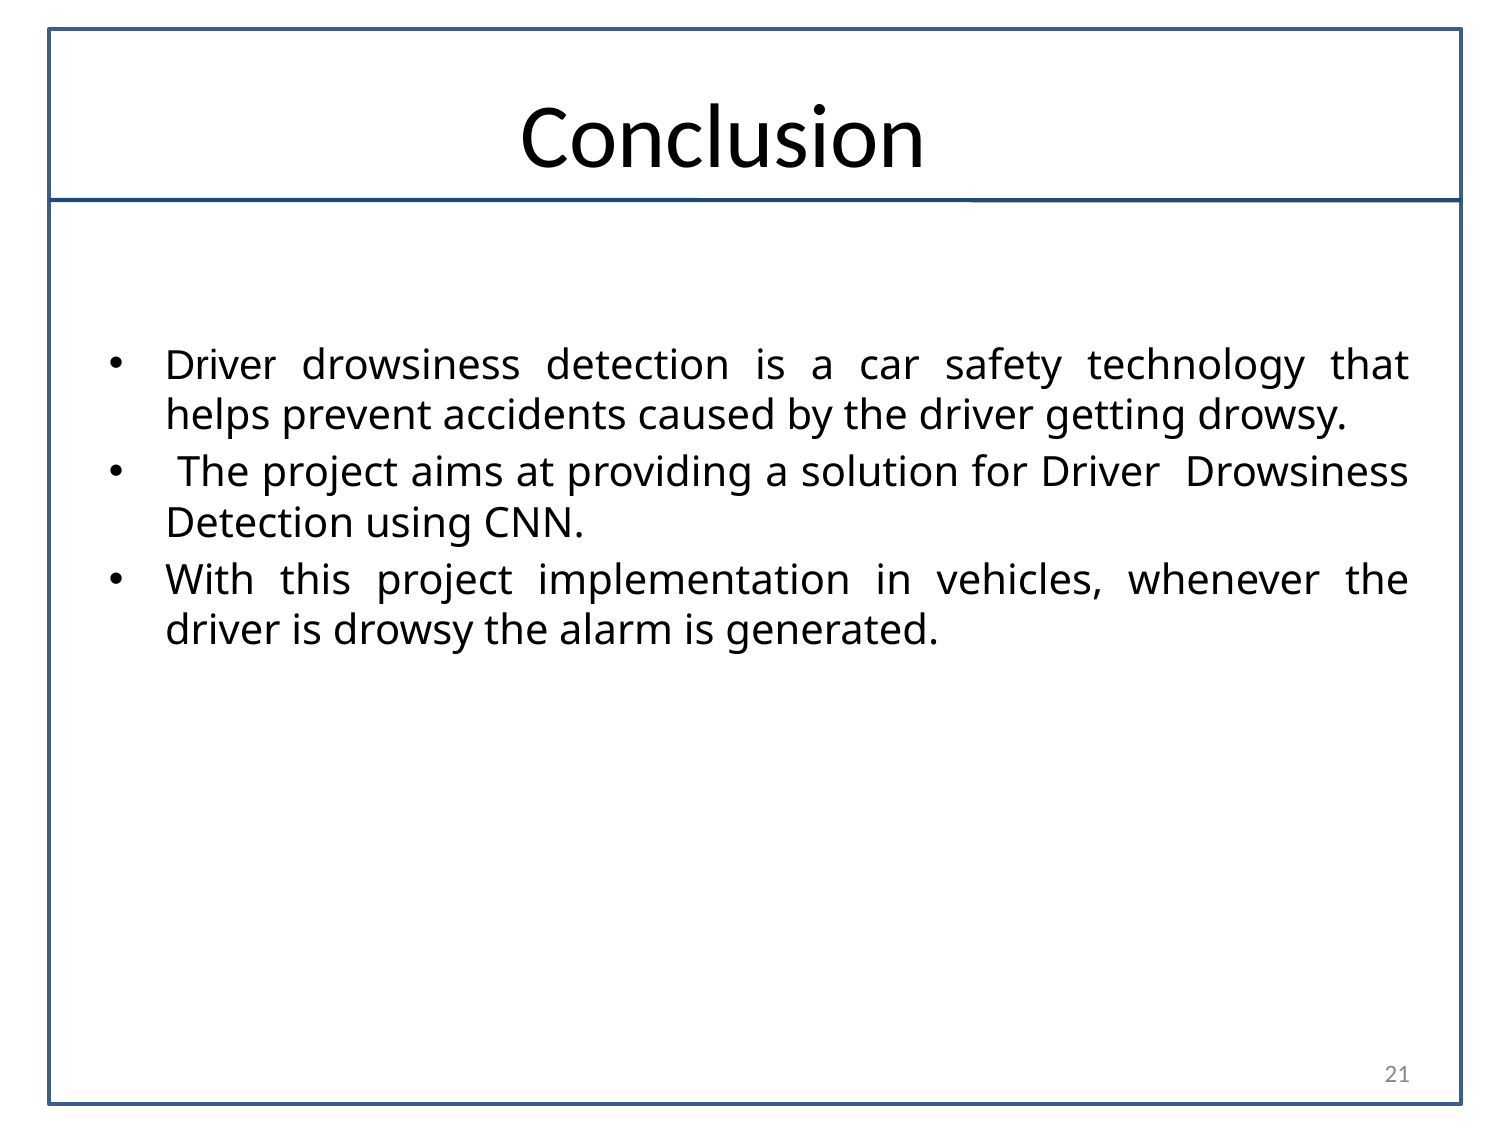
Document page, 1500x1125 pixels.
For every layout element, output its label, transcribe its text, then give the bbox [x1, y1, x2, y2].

title Conclusion [49, 37, 1399, 225]
slide_number 21 [1074, 1042, 1425, 1103]
list Driver drowsiness detection is a car safety technology that helps prevent accidents caused by the driver getting drowsy. The project aims at providing a solution for Driver Drowsiness Detection using CNN. With this project implementation in vehicles, whenever the driver is drowsy the alarm is generated. [75, 262, 1425, 1005]
